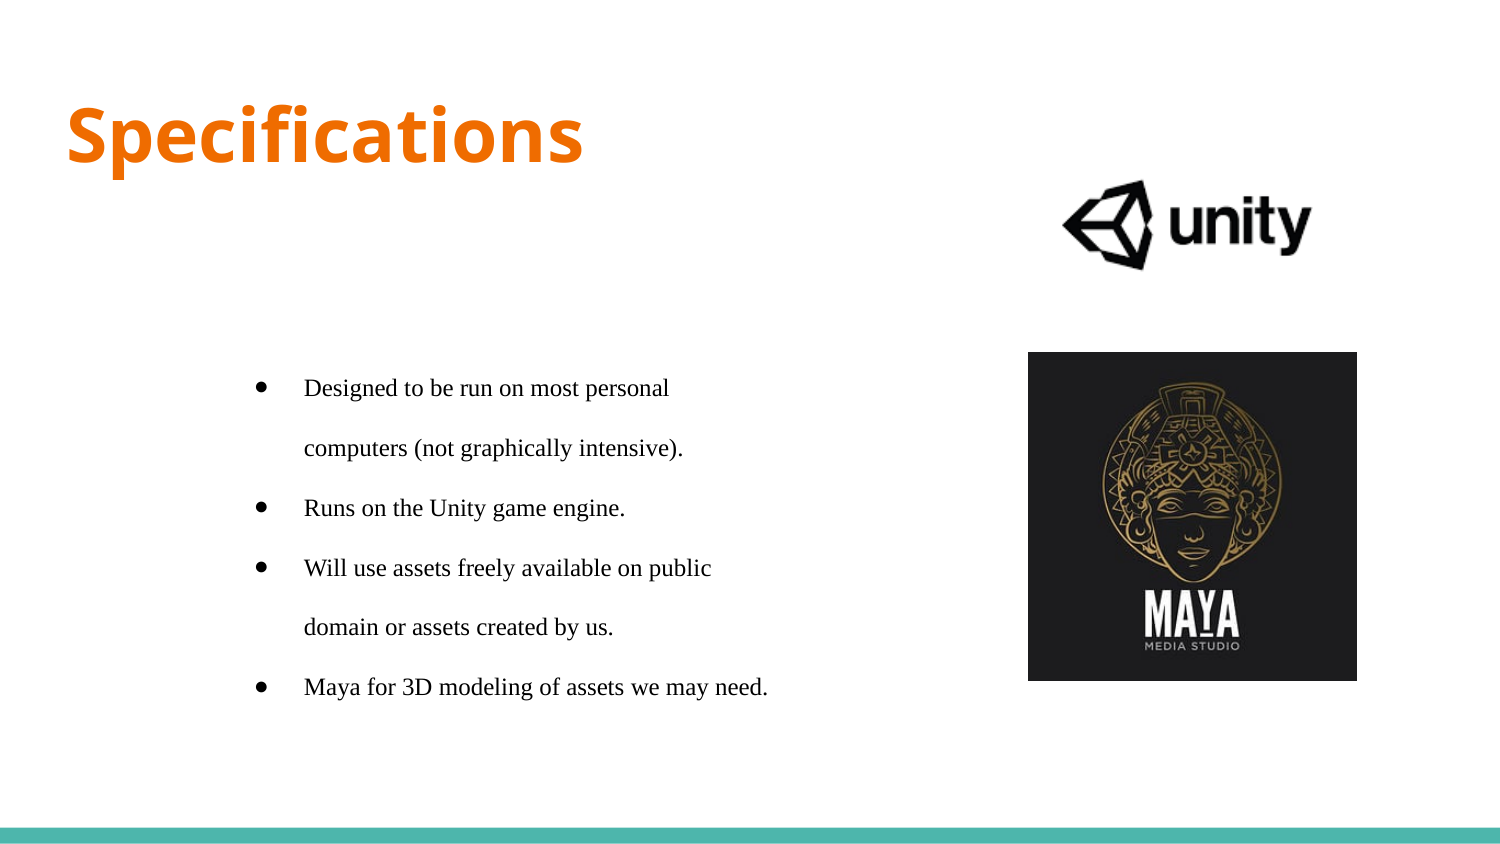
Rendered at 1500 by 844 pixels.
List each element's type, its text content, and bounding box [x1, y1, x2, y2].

picture [950, 97, 1435, 681]
list Designed to be run on most personal computers (not graphically intensive). Runs on the Unity game engine. Will use assets freely available on public domain or assets created by us. Maya for 3D modeling of assets we may need. [213, 326, 793, 744]
title Specifications [51, 72, 1449, 189]
